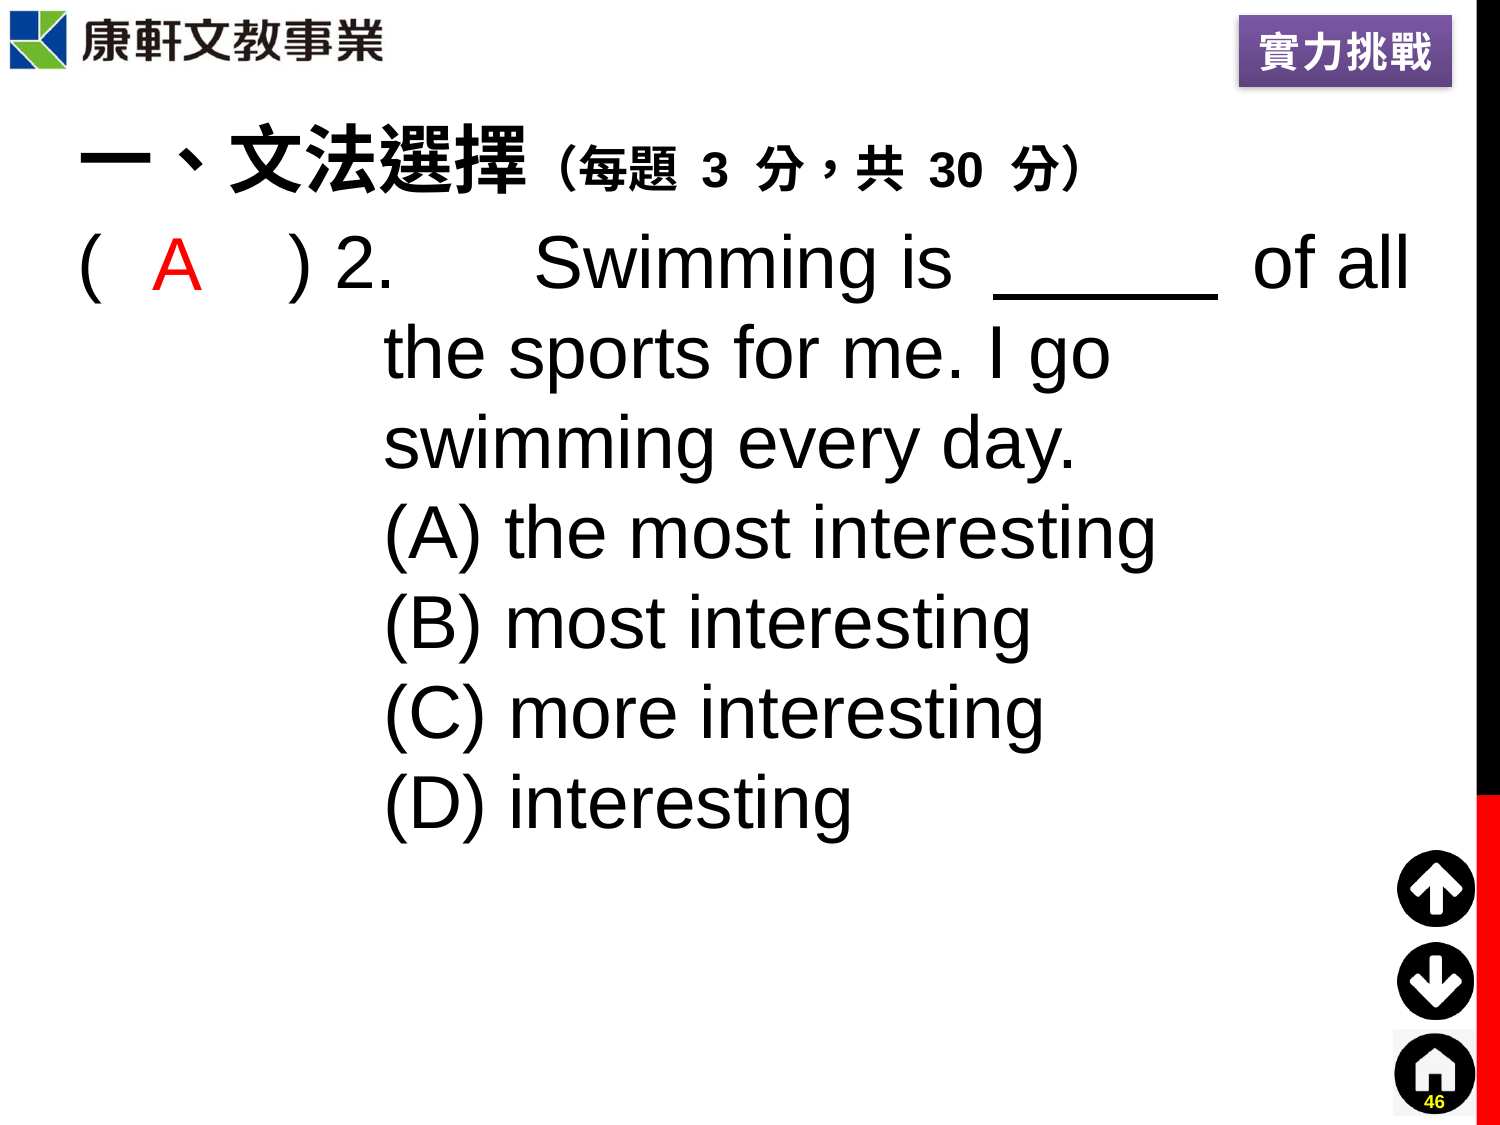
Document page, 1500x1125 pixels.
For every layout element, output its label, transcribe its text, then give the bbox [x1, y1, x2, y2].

text_box A [107, 223, 249, 314]
picture [1396, 942, 1475, 1020]
picture [8, 9, 387, 70]
text_box ( ) 2. Swimming is of all the sports for me. I go swimming every day. (A) the most interesting (B) most interesting (C) more interesting (D) interesting [58, 206, 1477, 852]
text_box 實力挑戰 [1239, 15, 1452, 87]
text_box 一、文法選擇（每題 3 分，共 30 分） [63, 111, 1222, 210]
picture [1393, 1029, 1476, 1116]
picture [1397, 850, 1475, 928]
